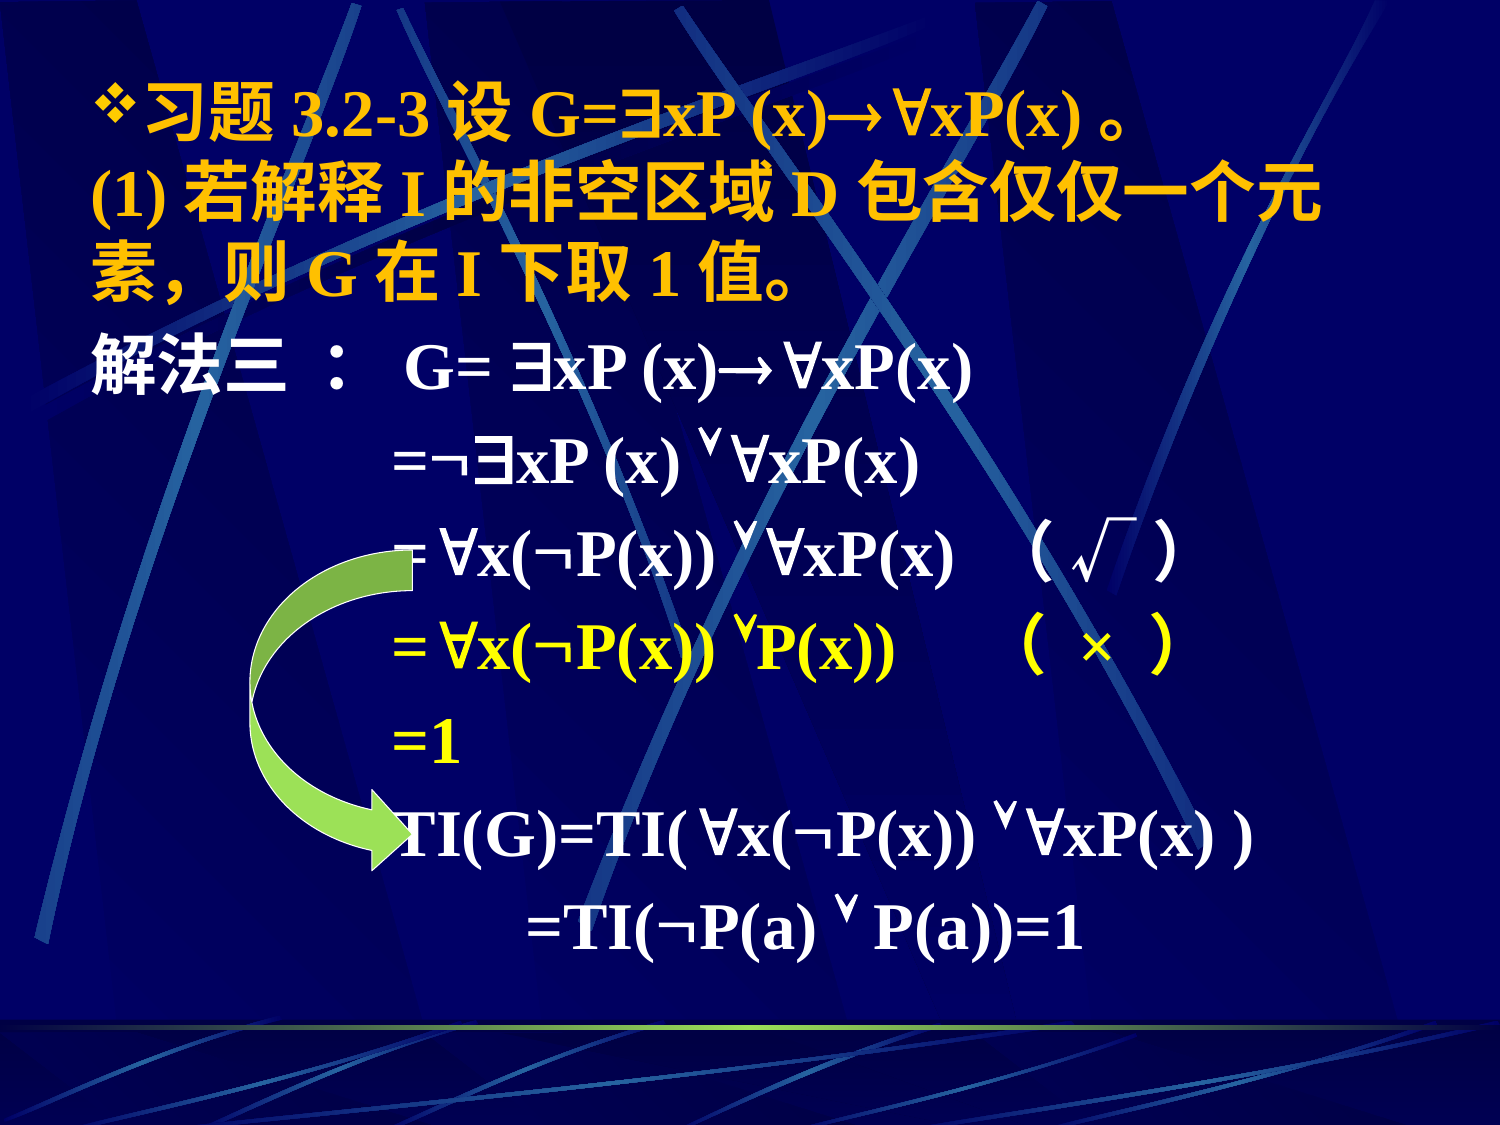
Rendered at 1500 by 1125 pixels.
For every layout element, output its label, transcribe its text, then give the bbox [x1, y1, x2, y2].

list 习题3.2-3设G=xP (x)xP(x)。 (1)若解释I的非空区域D包含仅仅一个元素，则G在I下取1值。 解法三 ：G= xP (x)xP(x) =xP (x) xP(x) =x(P(x)) xP(x) （ √ ） =x(P(x)) P(x)) （ × ） =1 TI(G)=TI(x(P(x)) xP(x) ) =TI(P(a)  P(a))=1 [75, 62, 1438, 1000]
text_box [249, 549, 413, 871]
